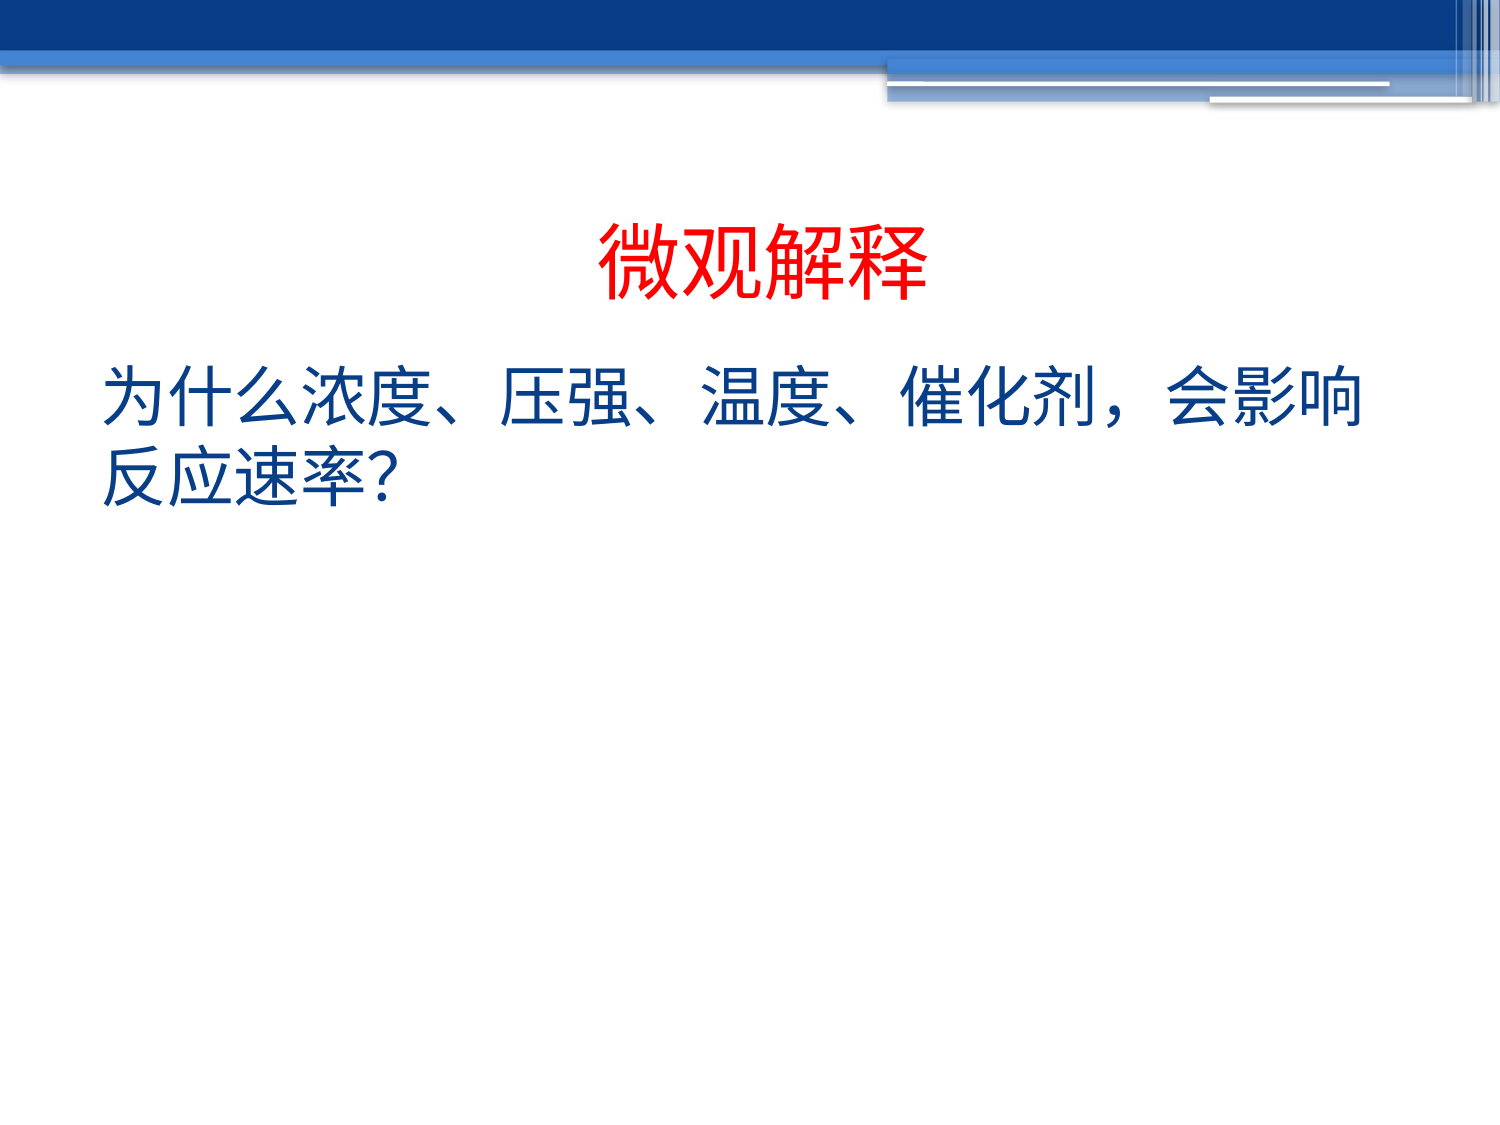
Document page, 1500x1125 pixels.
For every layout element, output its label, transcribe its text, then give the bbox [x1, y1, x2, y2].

title 为什么浓度、压强、温度、催化剂，会影响反应速率？ [85, 347, 1436, 523]
text_box 微观解释 [88, 172, 1439, 348]
